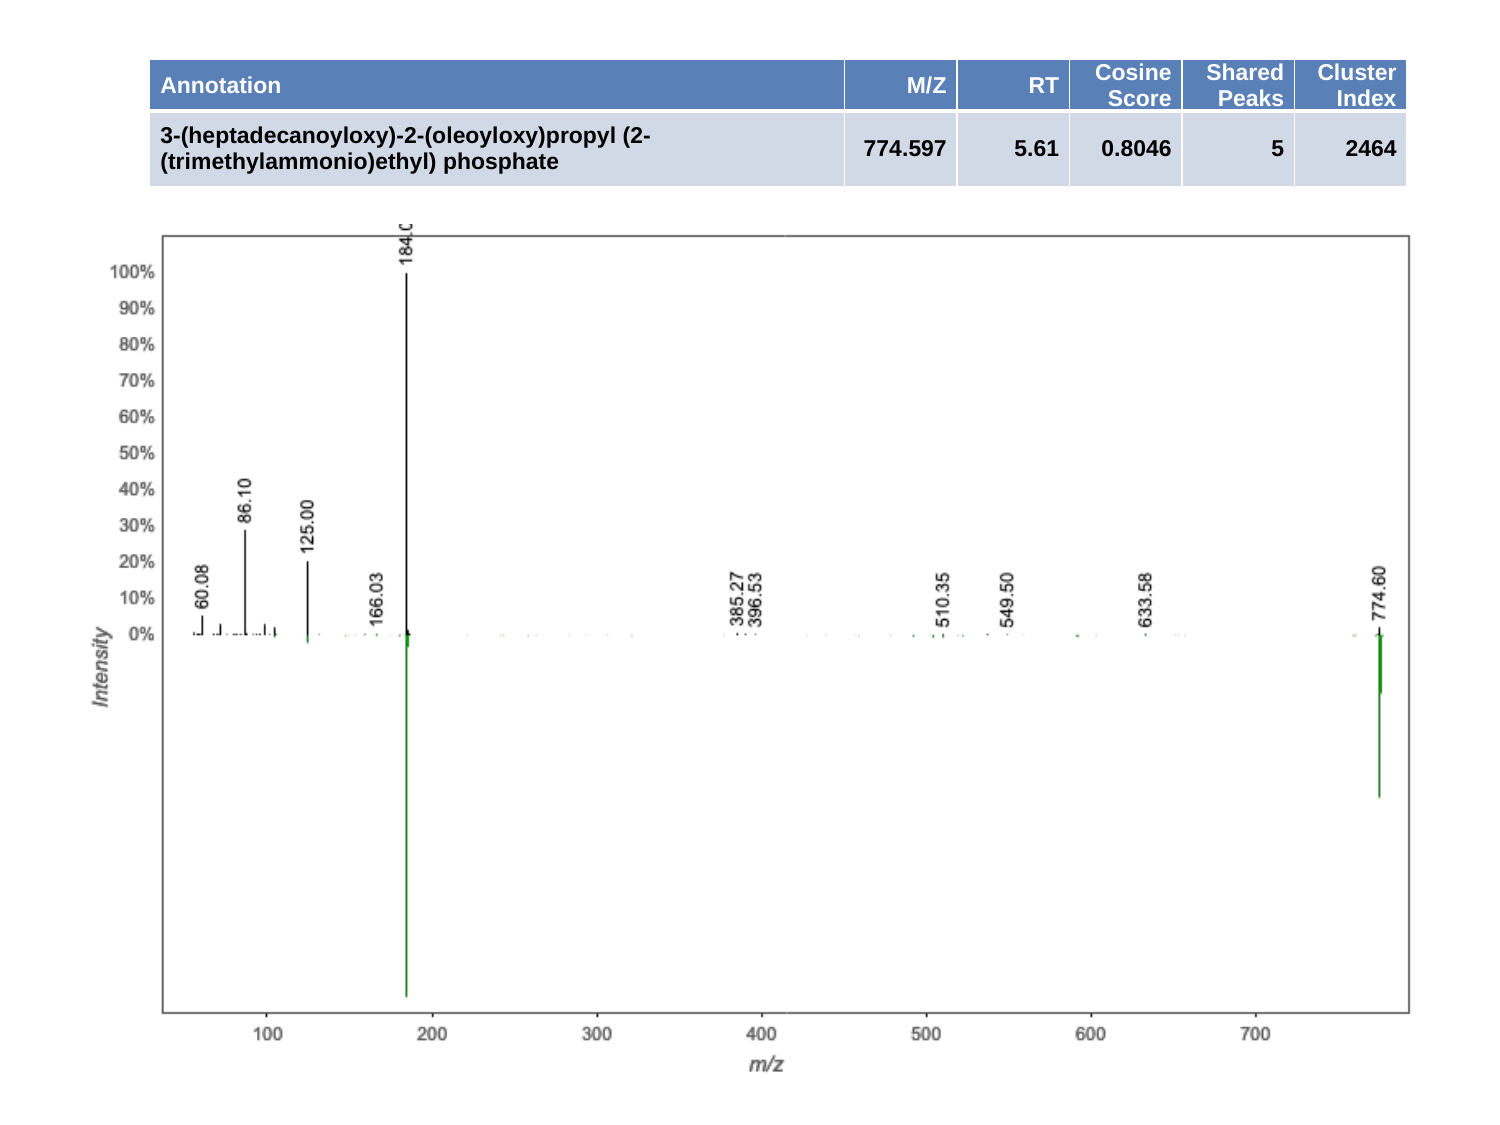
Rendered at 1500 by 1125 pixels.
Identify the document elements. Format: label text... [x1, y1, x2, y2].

table_cell 5 [1183, 113, 1294, 186]
table_cell 774.597 [845, 113, 956, 186]
table_cell 3-(heptadecanoyloxy)-2-(oleoyloxy)propyl (2-(trimethylammonio)ethyl) phosphate [150, 113, 844, 186]
table_header Annotation [150, 60, 844, 109]
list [74, 224, 1426, 1081]
table_header Cluster Index [1295, 60, 1406, 109]
table_header M/Z [845, 60, 956, 109]
table_cell 0.8046 [1070, 113, 1181, 186]
table_header Cosine Score [1070, 60, 1181, 109]
table_cell 5.61 [958, 113, 1069, 186]
table_header Shared Peaks [1183, 60, 1294, 109]
table_cell 2464 [1295, 113, 1406, 186]
table_header RT [958, 60, 1069, 109]
